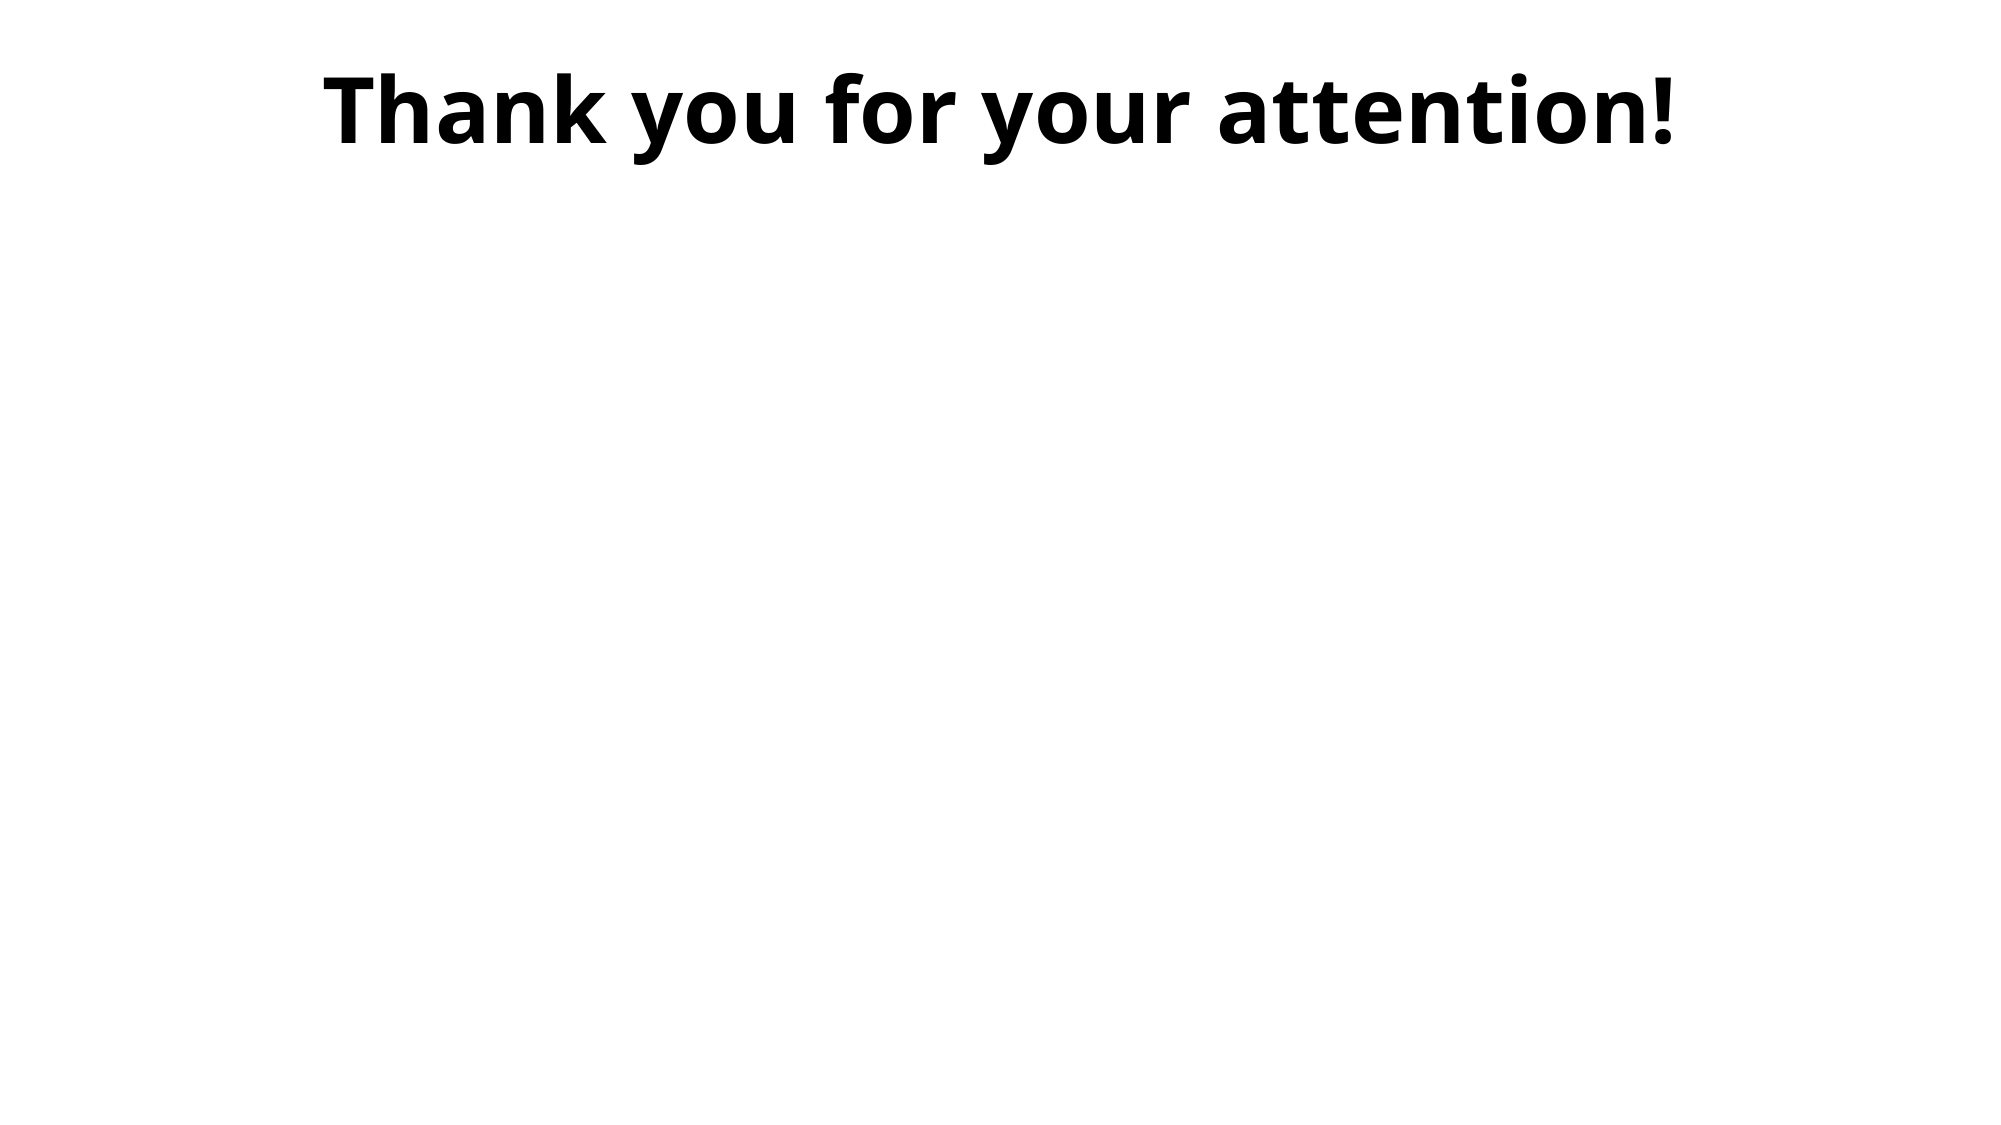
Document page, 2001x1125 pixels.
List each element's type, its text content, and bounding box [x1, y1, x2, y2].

title Thank you for your attention! [137, 59, 1863, 278]
